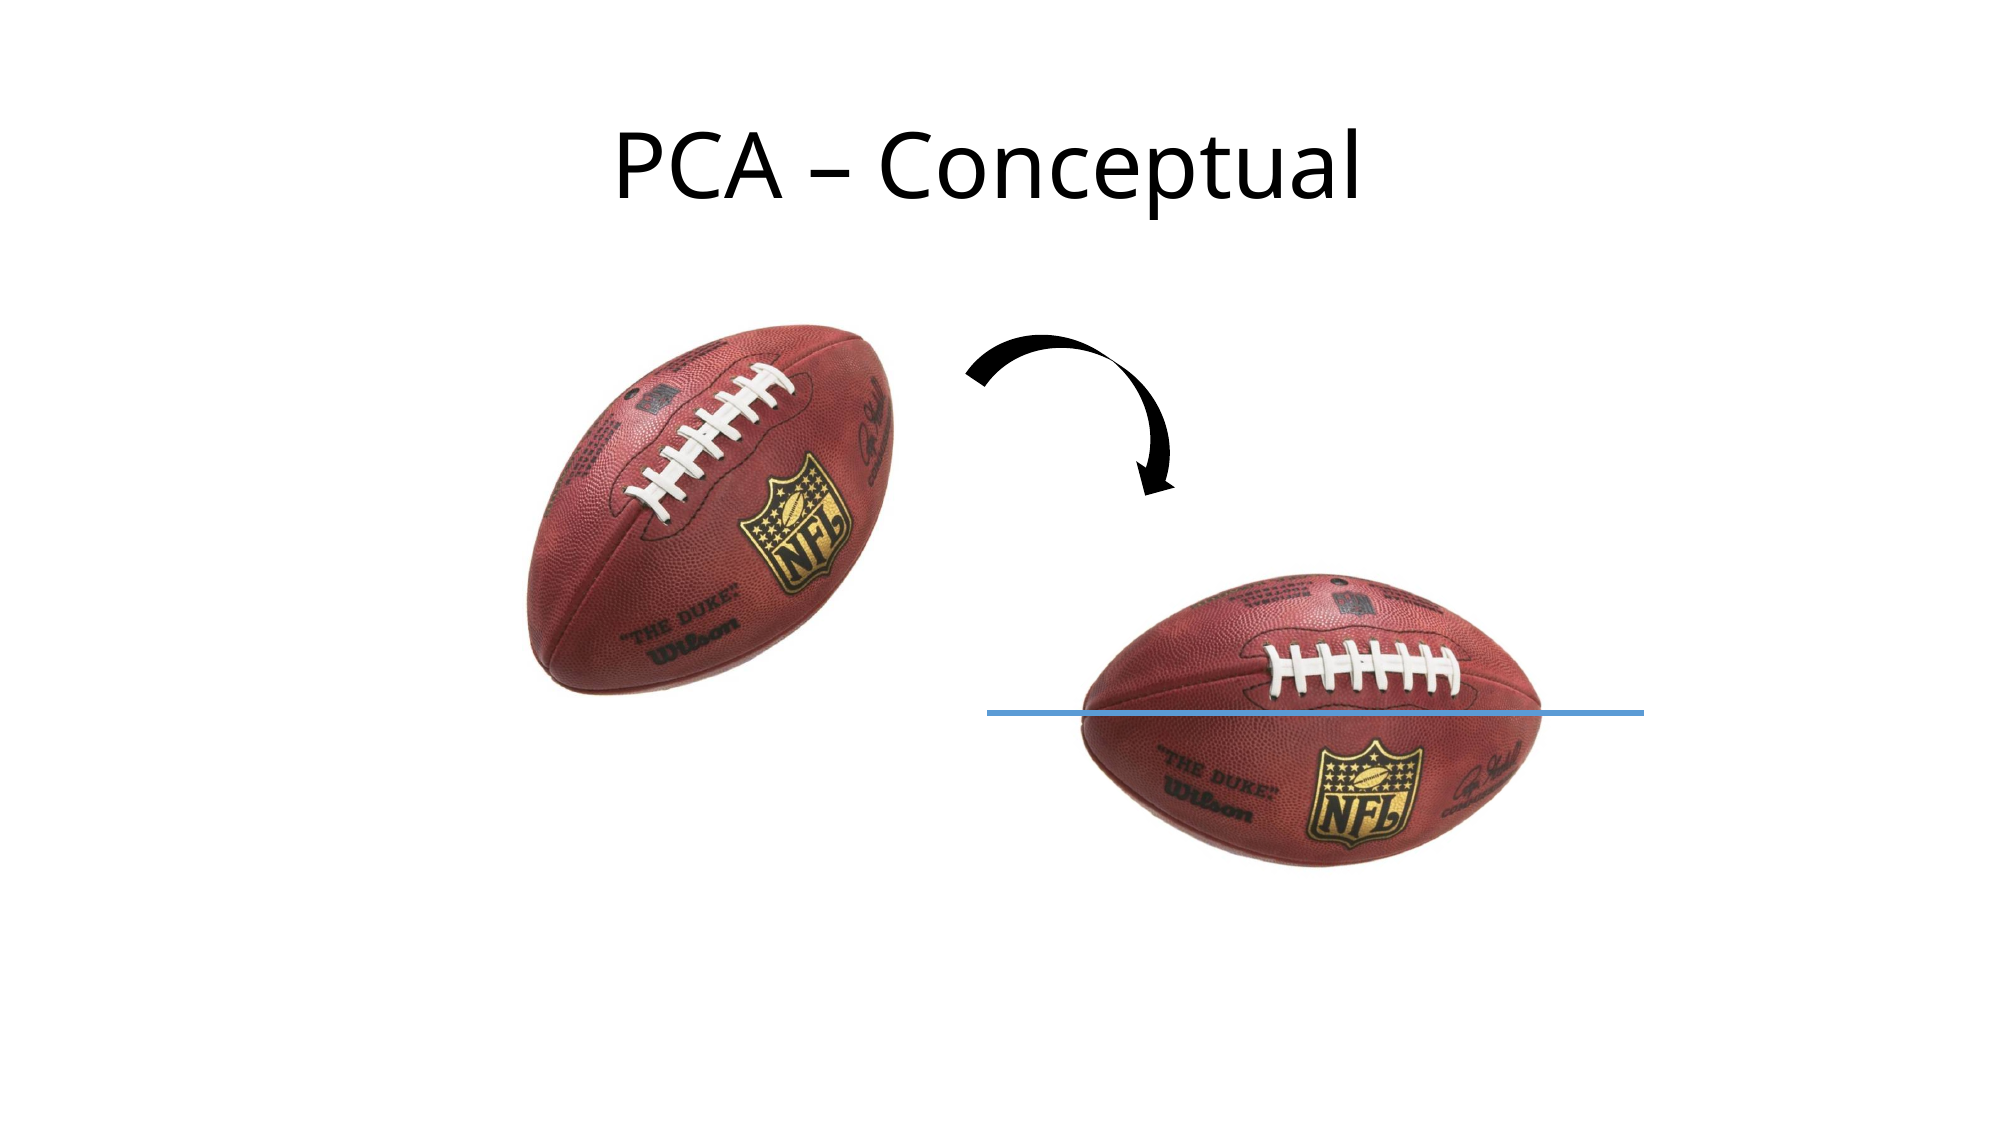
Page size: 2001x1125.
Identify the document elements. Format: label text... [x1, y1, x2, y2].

picture [1057, 454, 1569, 712]
picture [522, 319, 899, 698]
text_box [963, 333, 1178, 497]
picture [1048, 714, 1578, 985]
title PCA – Conceptual [137, 59, 1863, 278]
